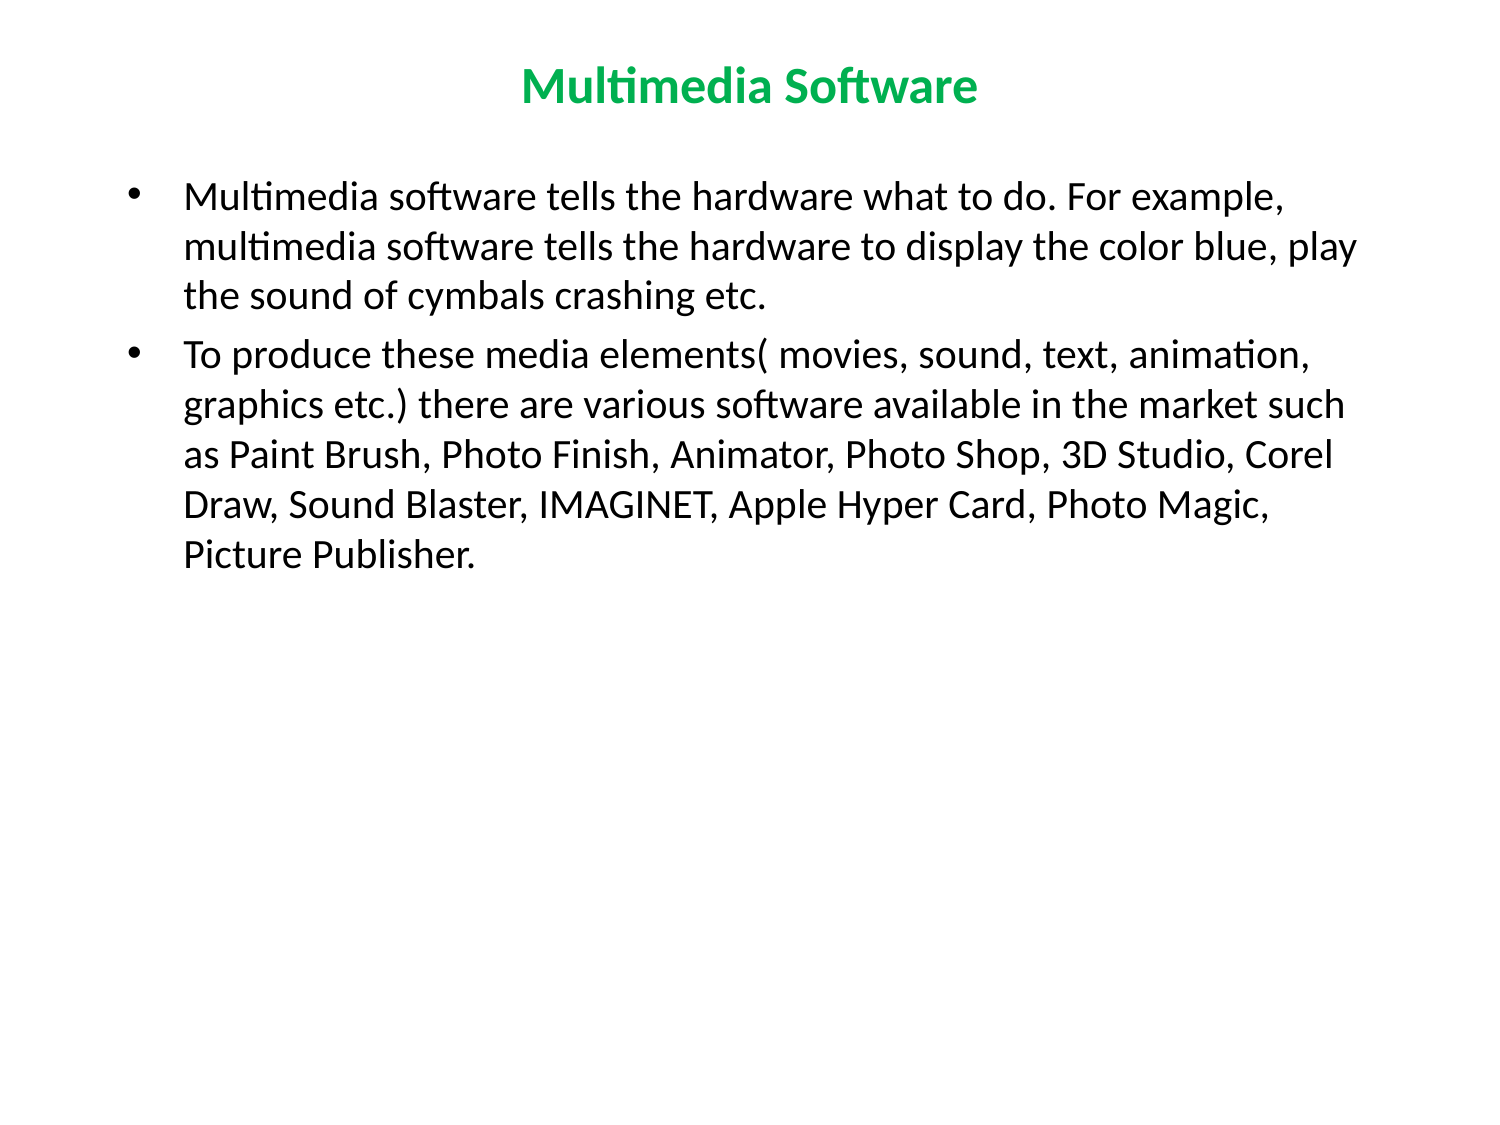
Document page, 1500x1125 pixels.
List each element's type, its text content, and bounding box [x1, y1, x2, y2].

title Multimedia Software [112, 42, 1388, 185]
subtitle Multimedia software tells the hardware what to do. For example, multimedia software tells the hardware to display the color blue, play the sound of cymbals crashing etc. To produce these media elements( movies, sound, text, animation, graphics etc.) there are various software available in the market such as Paint Brush, Photo Finish, Animator, Photo Shop, 3D Studio, Corel Draw, Sound Blaster, IMAGINET, Apple Hyper Card, Photo Magic, Picture Publisher. [112, 160, 1376, 508]
